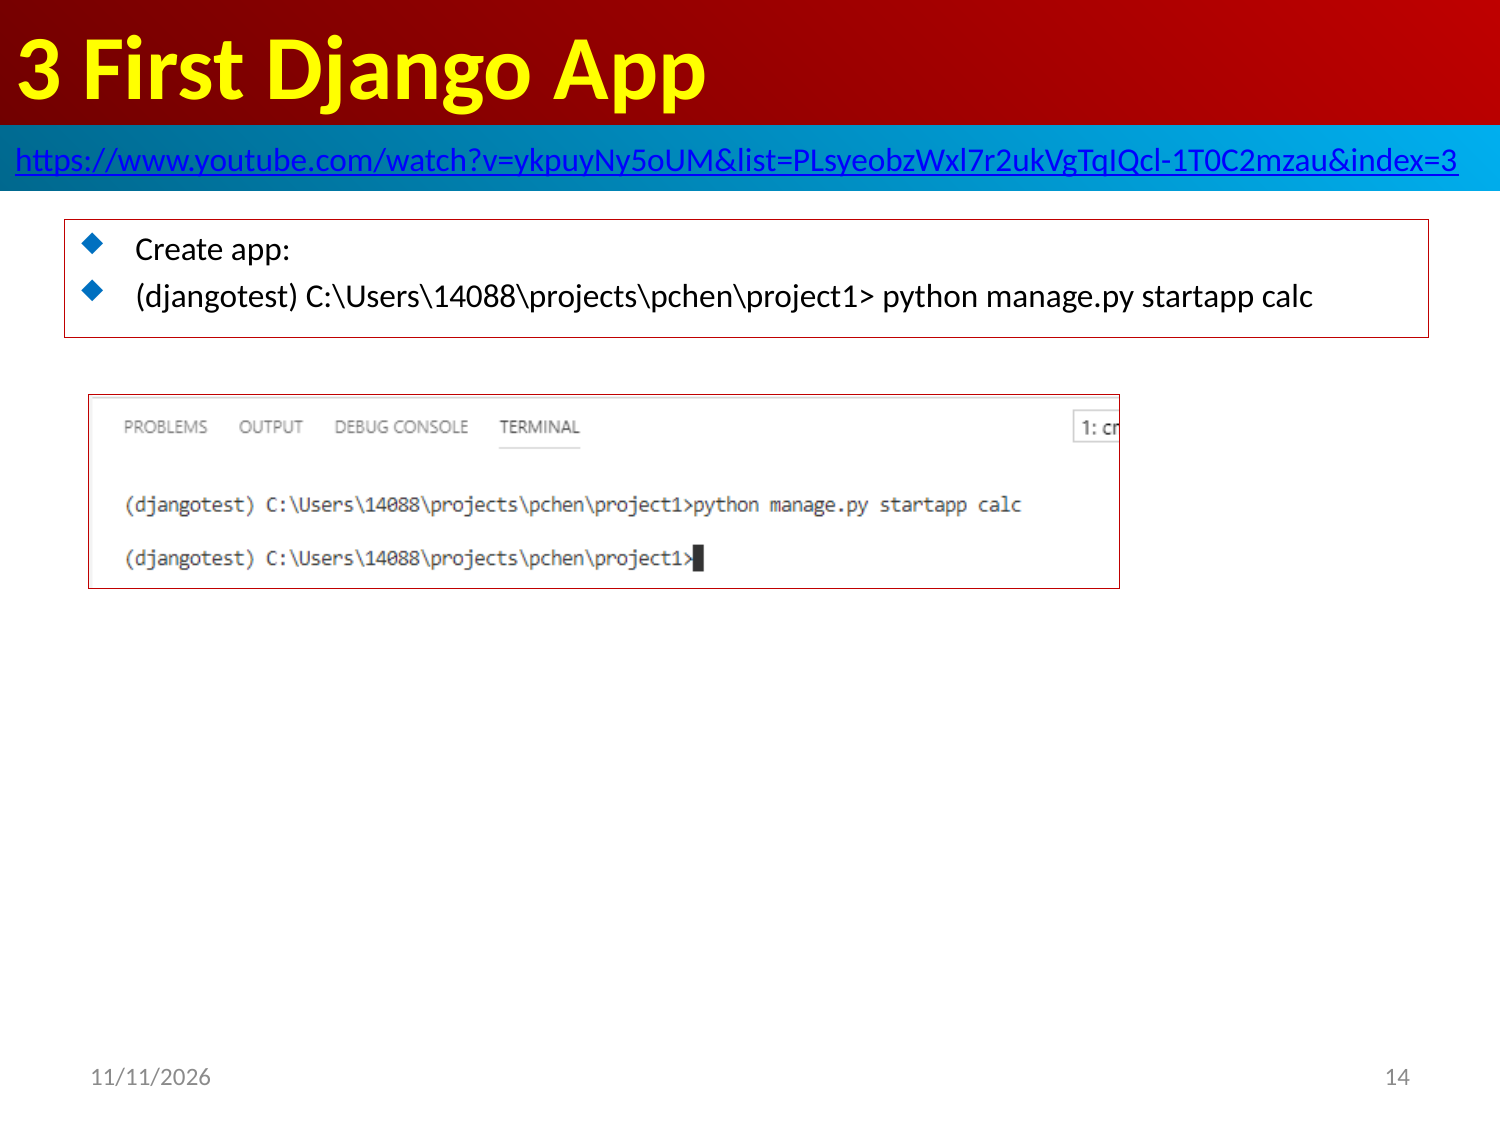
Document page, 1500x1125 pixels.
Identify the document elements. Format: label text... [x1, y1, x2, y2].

title 3 First Django App [0, 0, 1500, 125]
text_box https://www.youtube.com/watch?v=ykpuyNy5oUM&list=PLsyeobzWxl7r2ukVgTqIQcl-1T0C2mzau&index=3 [0, 125, 1500, 191]
subtitle Create app: (djangotest) C:\Users\14088\projects\pchen\project1> python manage.py startapp calc [64, 219, 1429, 338]
picture [88, 394, 1121, 589]
slide_number 14 [1074, 1042, 1425, 1109]
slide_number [75, 1042, 425, 1109]
